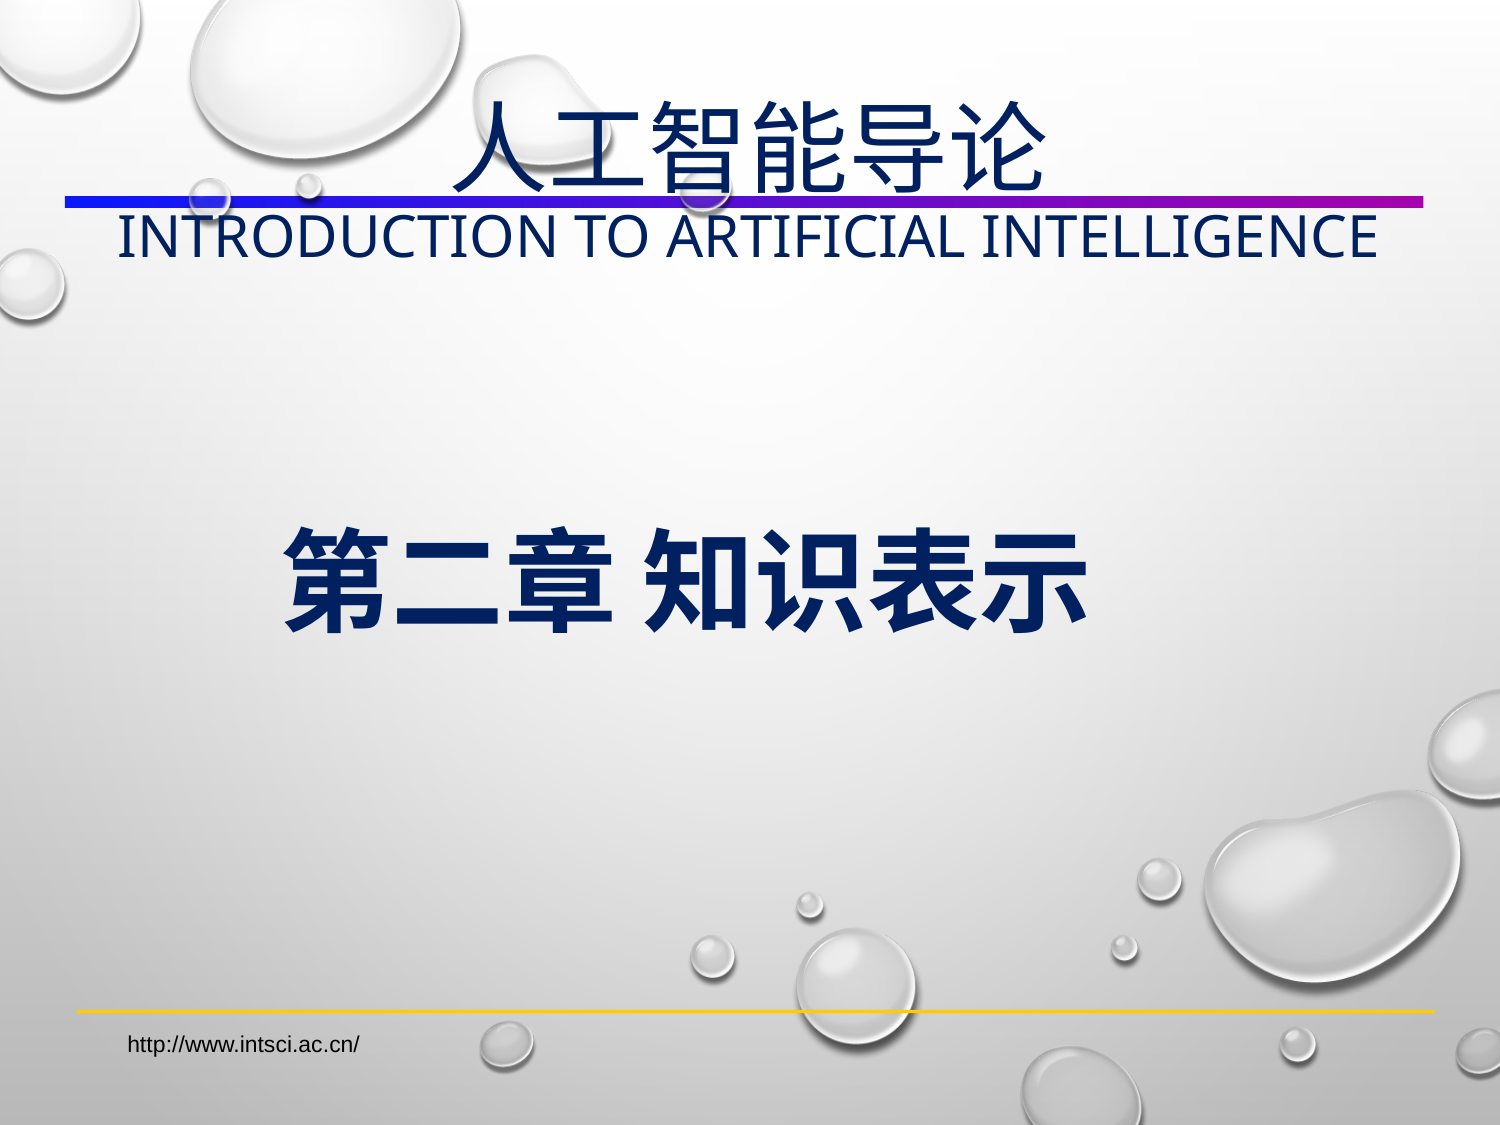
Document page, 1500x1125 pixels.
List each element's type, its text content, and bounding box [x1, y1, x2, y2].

title 人工智能导论 Introduction to Artificial Intelligence [100, 66, 1398, 278]
text_box 第二章 知识表示 [97, 503, 1351, 654]
text_box http://www.intsci.ac.cn/ [112, 1022, 863, 1065]
picture [0, 0, 1500, 1125]
